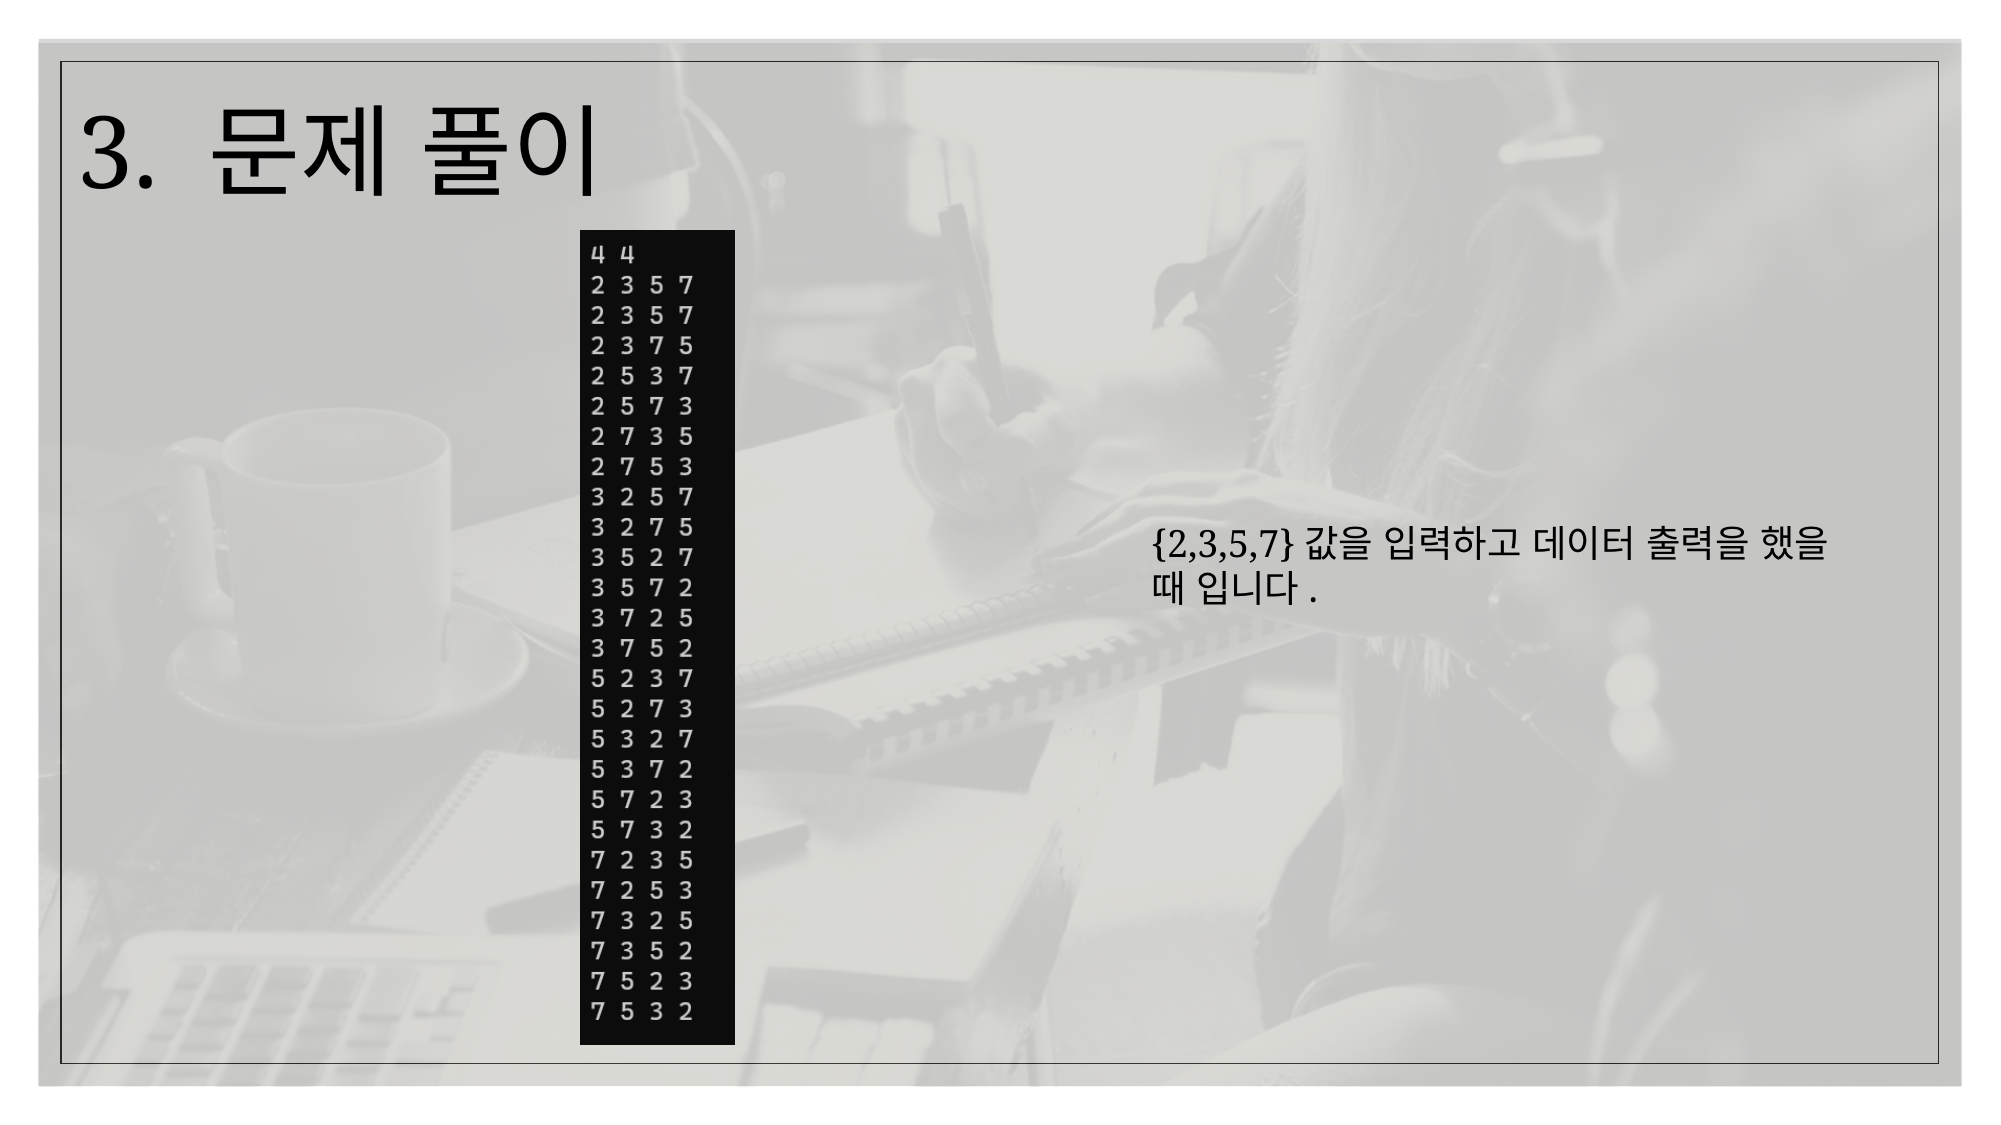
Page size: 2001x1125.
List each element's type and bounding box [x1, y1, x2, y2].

picture [38, 43, 1962, 1088]
